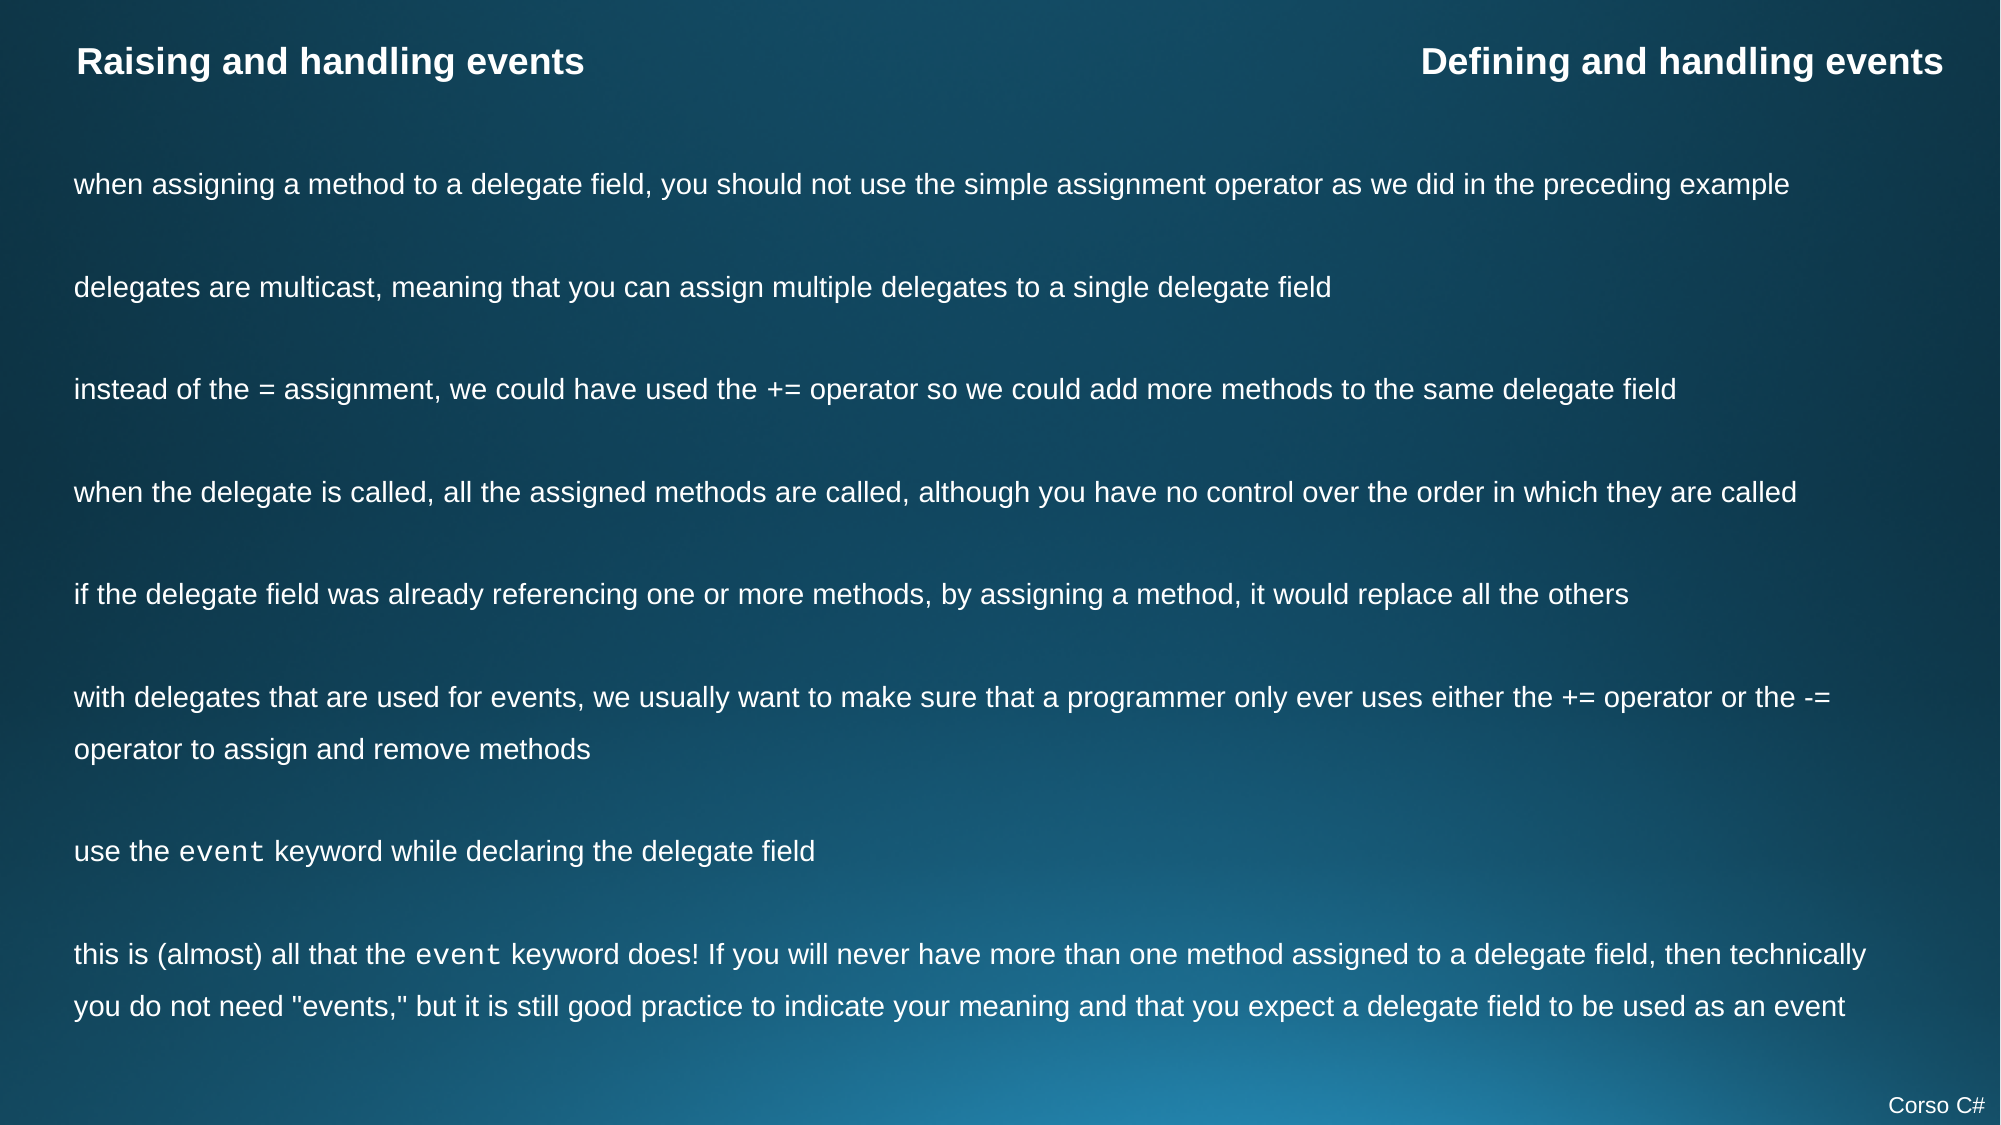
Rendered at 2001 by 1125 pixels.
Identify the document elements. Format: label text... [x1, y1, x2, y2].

picture [0, 0, 2001, 1125]
text_box Defining and handling events [992, 29, 1960, 89]
text_box Raising and handling events [61, 29, 601, 89]
text_box Corso C# [0, 1083, 2000, 1125]
text_box when assigning a method to a delegate field, you should not use the simple assignment operator as we did in the preceding example delegates are multicast, meaning that you can assign multiple delegates to a single delegate field instead of the = assignment, we could have used the += operator so we could add more methods to the same delegate field when the delegate is called, all the assigned methods are called, although you have no control over the order in which they are called if the delegate field was already referencing one or more methods, by assigning a method, it would replace all the others with delegates that are used for events, we usually want to make sure that a programmer only ever uses either the += operator or the -= operator to assign and remove methods use the event keyword while declaring the delegate field this is (almost) all that the event keyword does! If you will never have more than one method assigned to a delegate field, then technically you do not need "events," but it is still good practice to indicate your meaning and that you expect a delegate field to be used as an event [59, 140, 1938, 1030]
